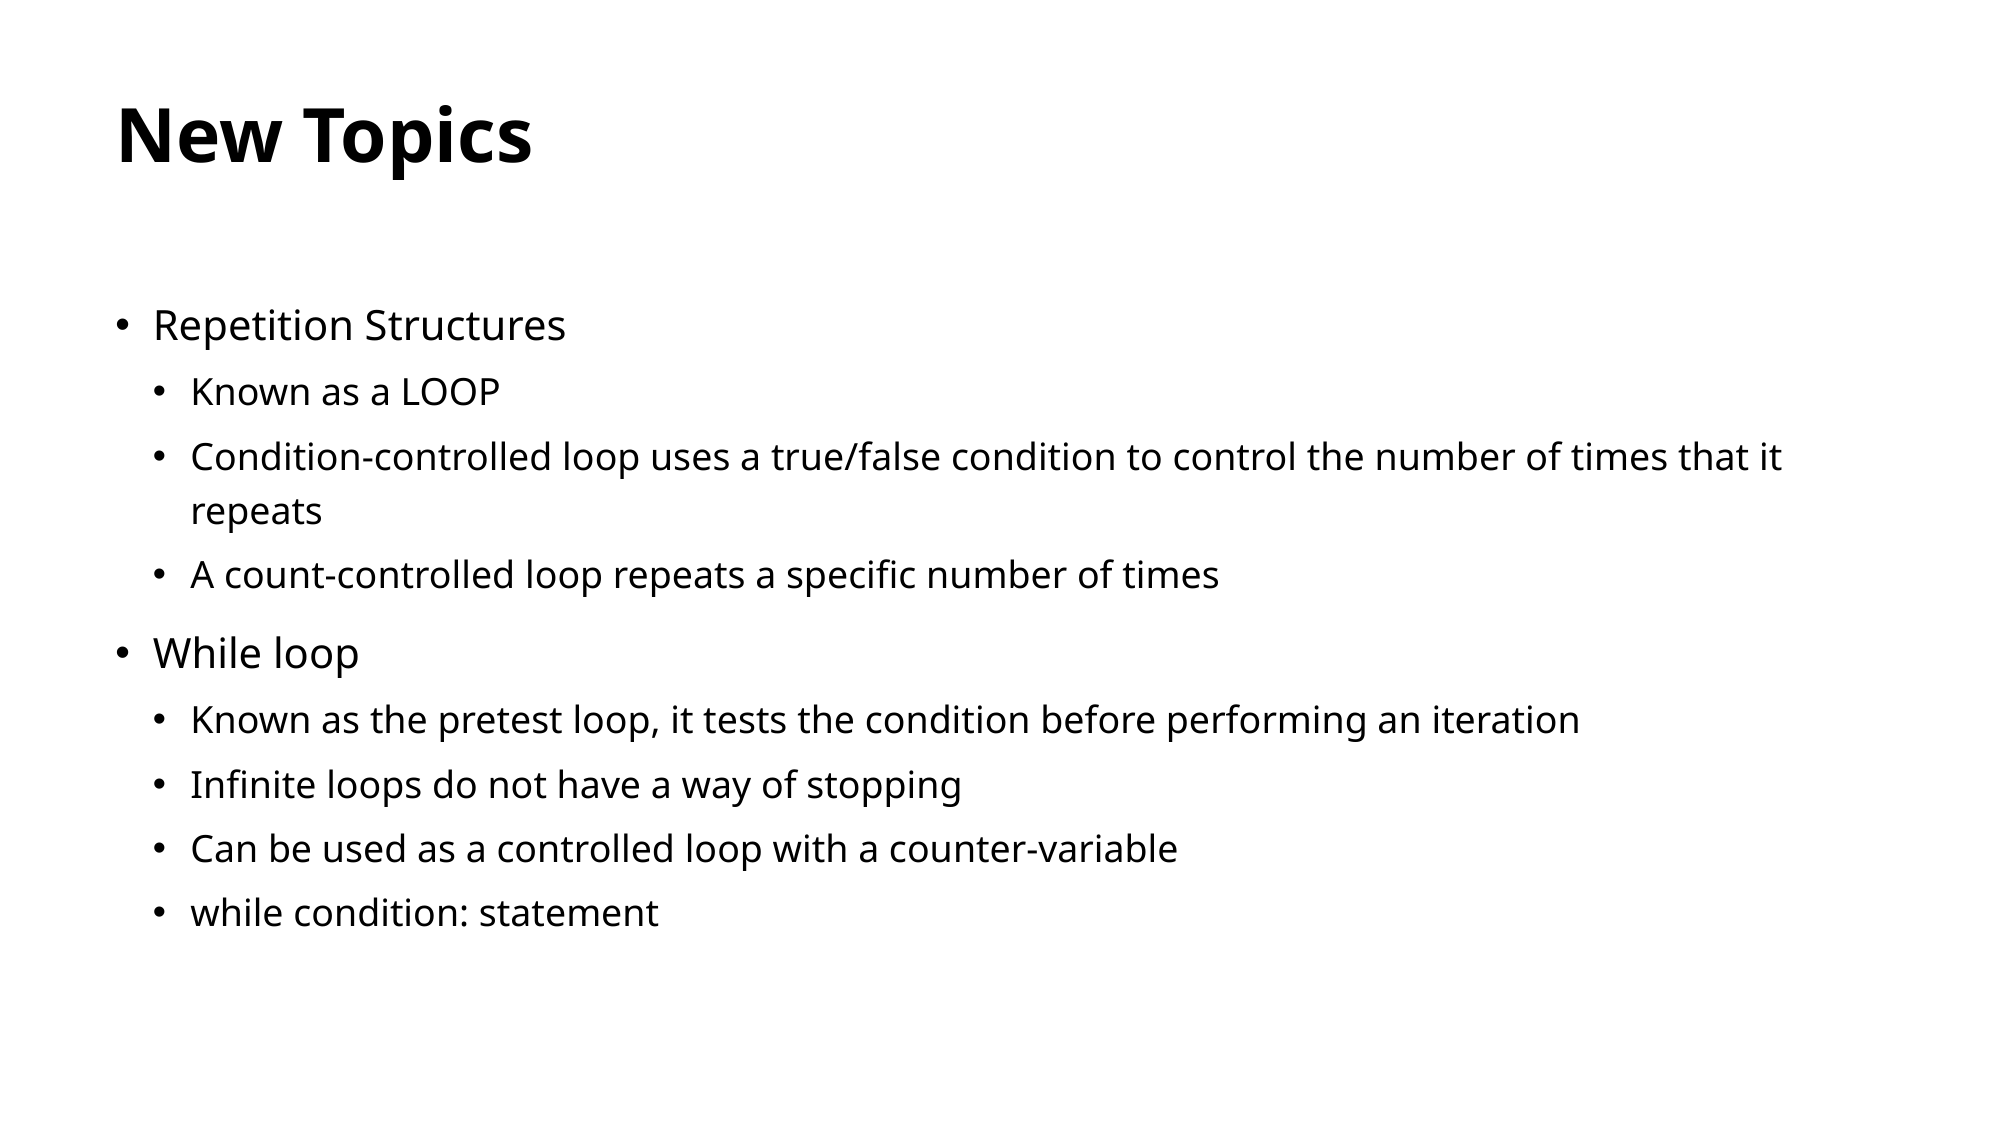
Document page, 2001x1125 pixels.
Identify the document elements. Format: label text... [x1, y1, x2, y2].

title New Topics [100, 90, 1849, 276]
list Repetition Structures Known as a LOOP Condition-controlled loop uses a true/false condition to control the number of times that it repeats A count-controlled loop repeats a specific number of times While loop Known as the pretest loop, it tests the condition before performing an iteration Infinite loops do not have a way of stopping Can be used as a controlled loop with a counter-variable while condition: statement [100, 281, 1849, 1035]
